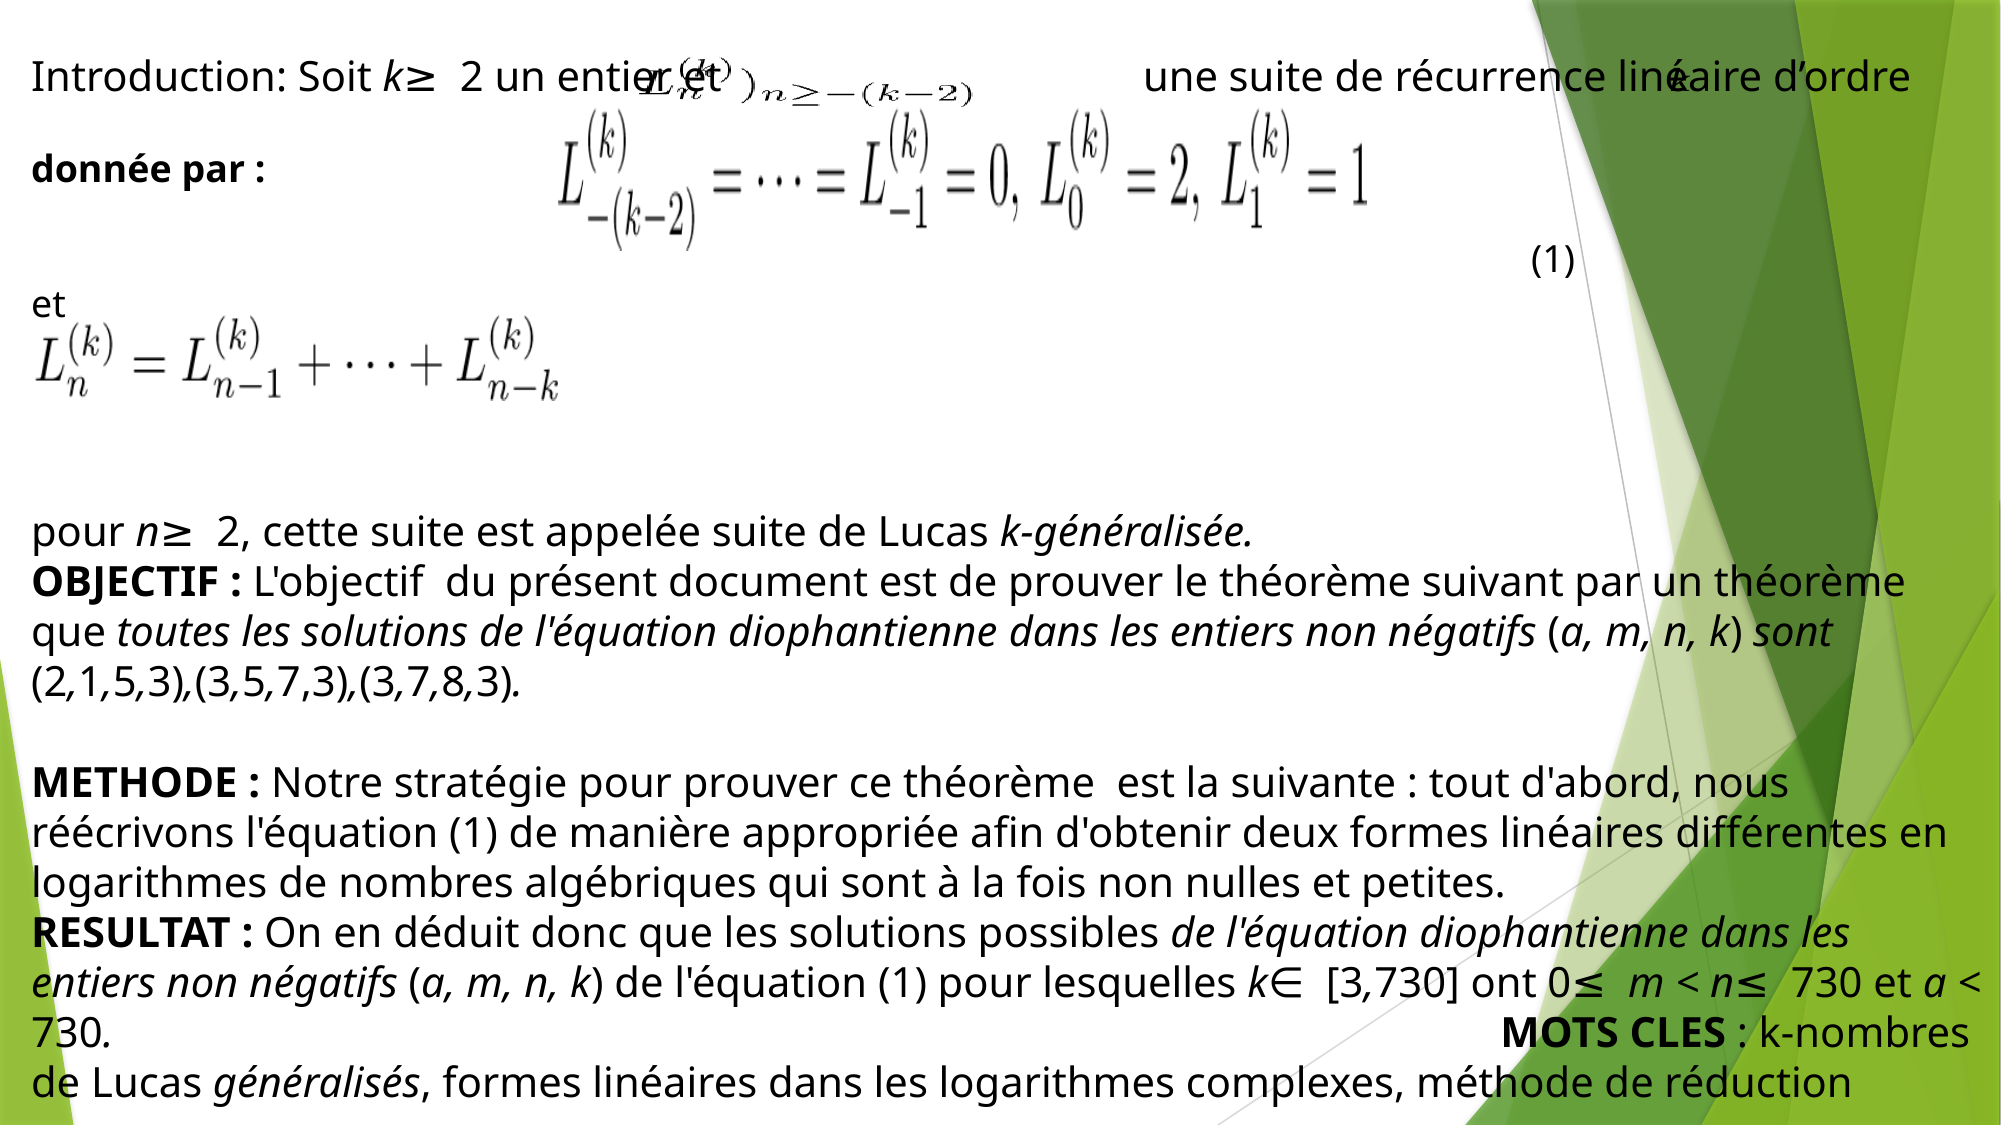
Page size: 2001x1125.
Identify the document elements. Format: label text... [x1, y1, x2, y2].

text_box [1663, 61, 1699, 99]
picture [33, 314, 559, 401]
picture [557, 56, 1368, 252]
text_box Introduction: Soit k≥ 2 un entier et une suite de récurrence linéaire d’ordre donnée par : (1) et pour n≥ 2, cette suite est appelée suite de Lucas k-généralisée. OBJECTIF : L'objectif du présent document est de prouver le théorème suivant par un théorème que toutes les solutions de l'équation diophantienne dans les entiers non négatifs (a, m, n, k) sont (2,1,5,3),(3,5,7,3),(3,7,8,3). METHODE : Notre stratégie pour prouver ce théorème est la suivante : tout d'abord, nous réécrivons l'équation (1) de manière appropriée afin d'obtenir deux formes linéaires différentes en logarithmes de nombres algébriques qui sont à la fois non nulles et petites. RESULTAT : On en déduit donc que les solutions possibles de l'équation diophantienne dans les entiers non négatifs (a, m, n, k) de l'équation (1) pour lesquelles k∈ [3,730] ont 0≤ m < n≤ 730 et a < 730. MOTS CLES : k-nombres de Lucas généralisés, formes linéaires dans les logarithmes complexes, méthode de réduction CONCLUSION : Pour obtenir notre résultat principal, nous avons utilisé la méthode de Baker et la méthode de réduction de Baker-Davenport [16, 42, 2000, 1125]
